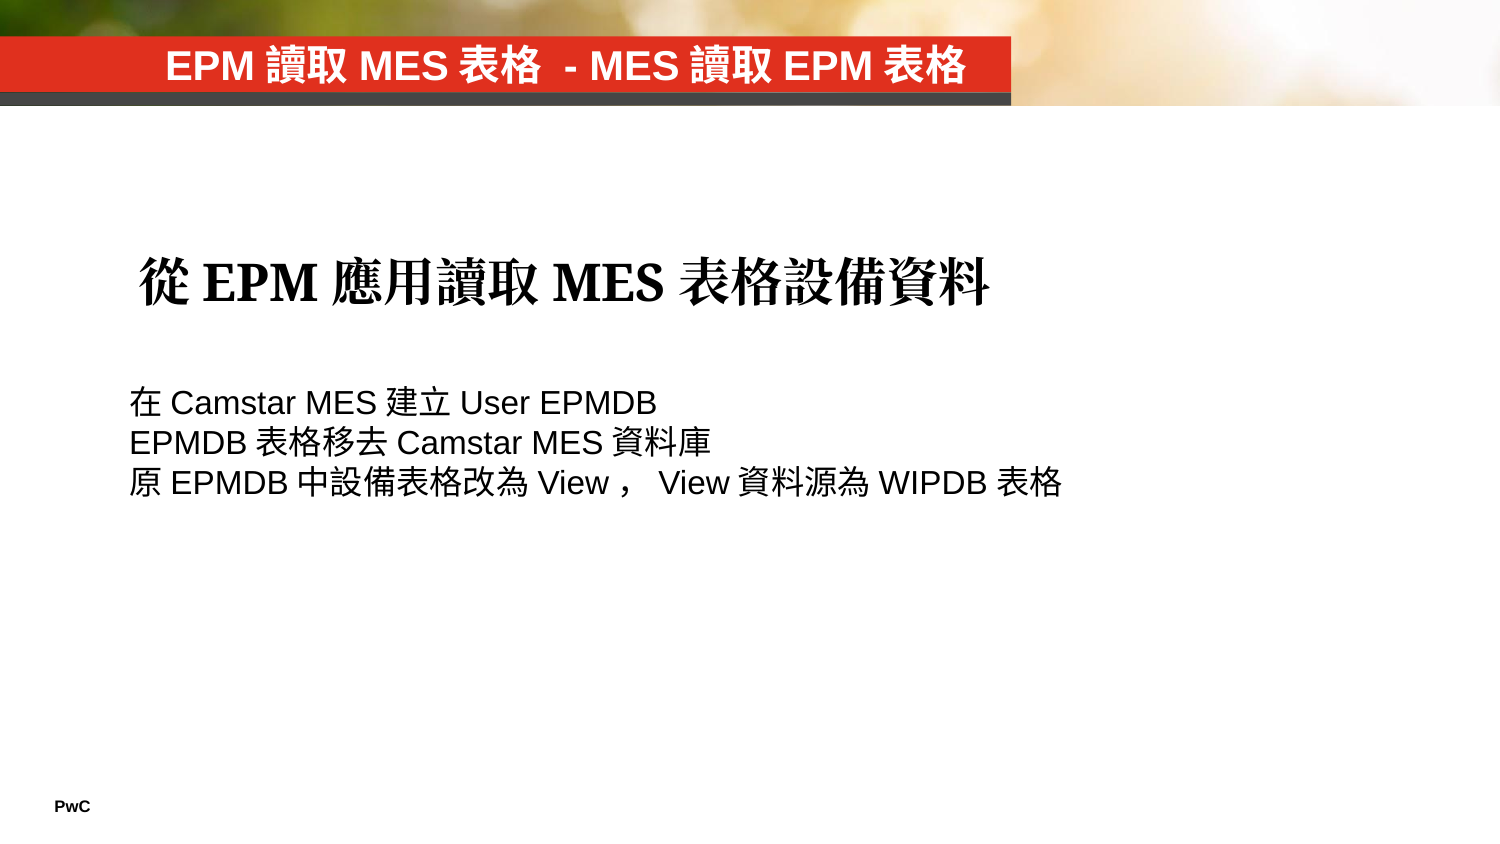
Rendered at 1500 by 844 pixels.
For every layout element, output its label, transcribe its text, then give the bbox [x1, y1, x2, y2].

text_box 從EPM應用讀取MES表格設備資料 [130, 242, 999, 320]
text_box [0, 27, 1012, 102]
text_box 在Camstar MES建立User EPMDB EPMDB表格移去Camstar MES資料庫 原EPMDB中設備表格改為View，View資料源為WIPDB表格 [121, 373, 1070, 509]
picture [0, 0, 1500, 106]
